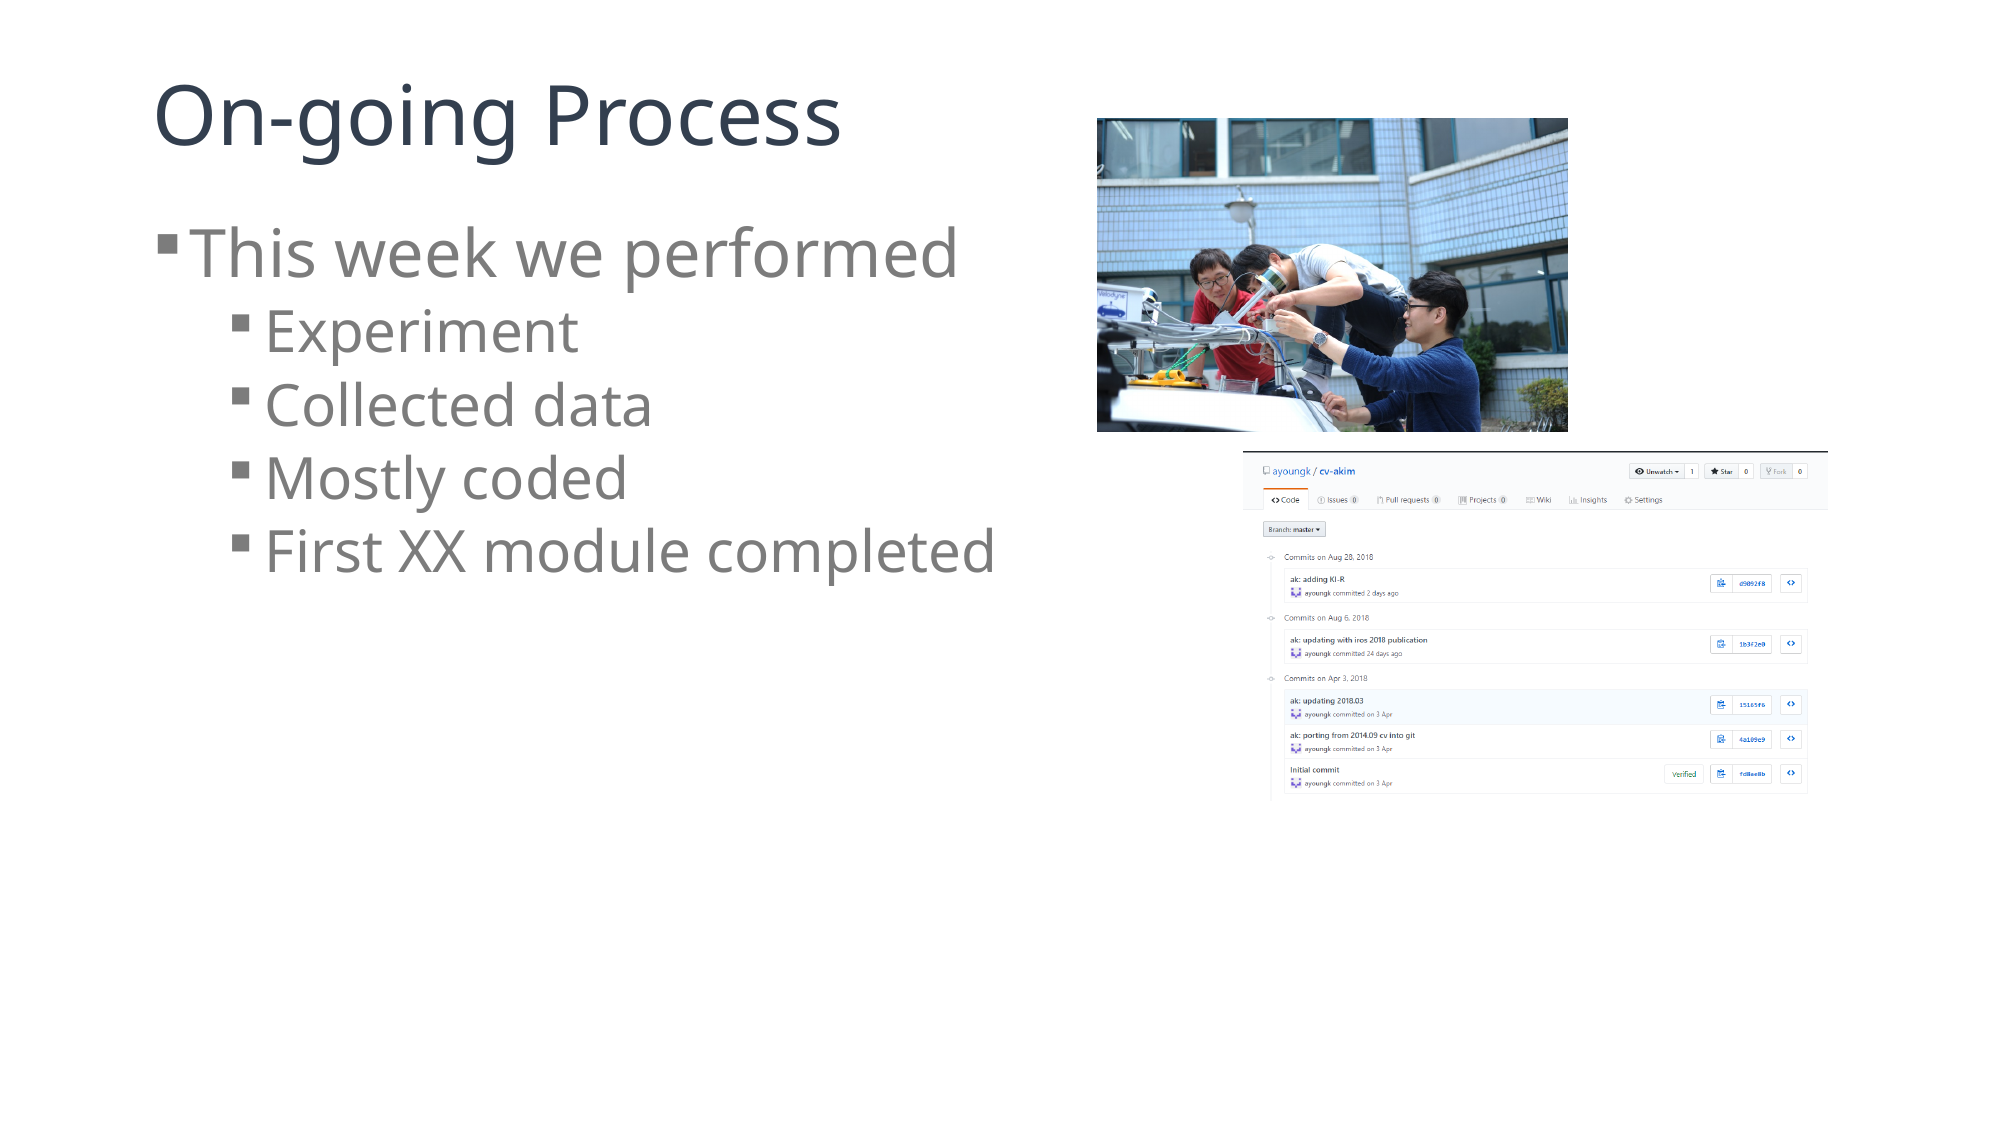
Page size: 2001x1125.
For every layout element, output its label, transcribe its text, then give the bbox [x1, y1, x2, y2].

title On-going Process [137, 59, 1863, 178]
picture [1243, 451, 1828, 801]
list This week we performed Experiment Collected data Mostly coded First XX module completed [137, 212, 1863, 1014]
picture [1097, 118, 1568, 432]
